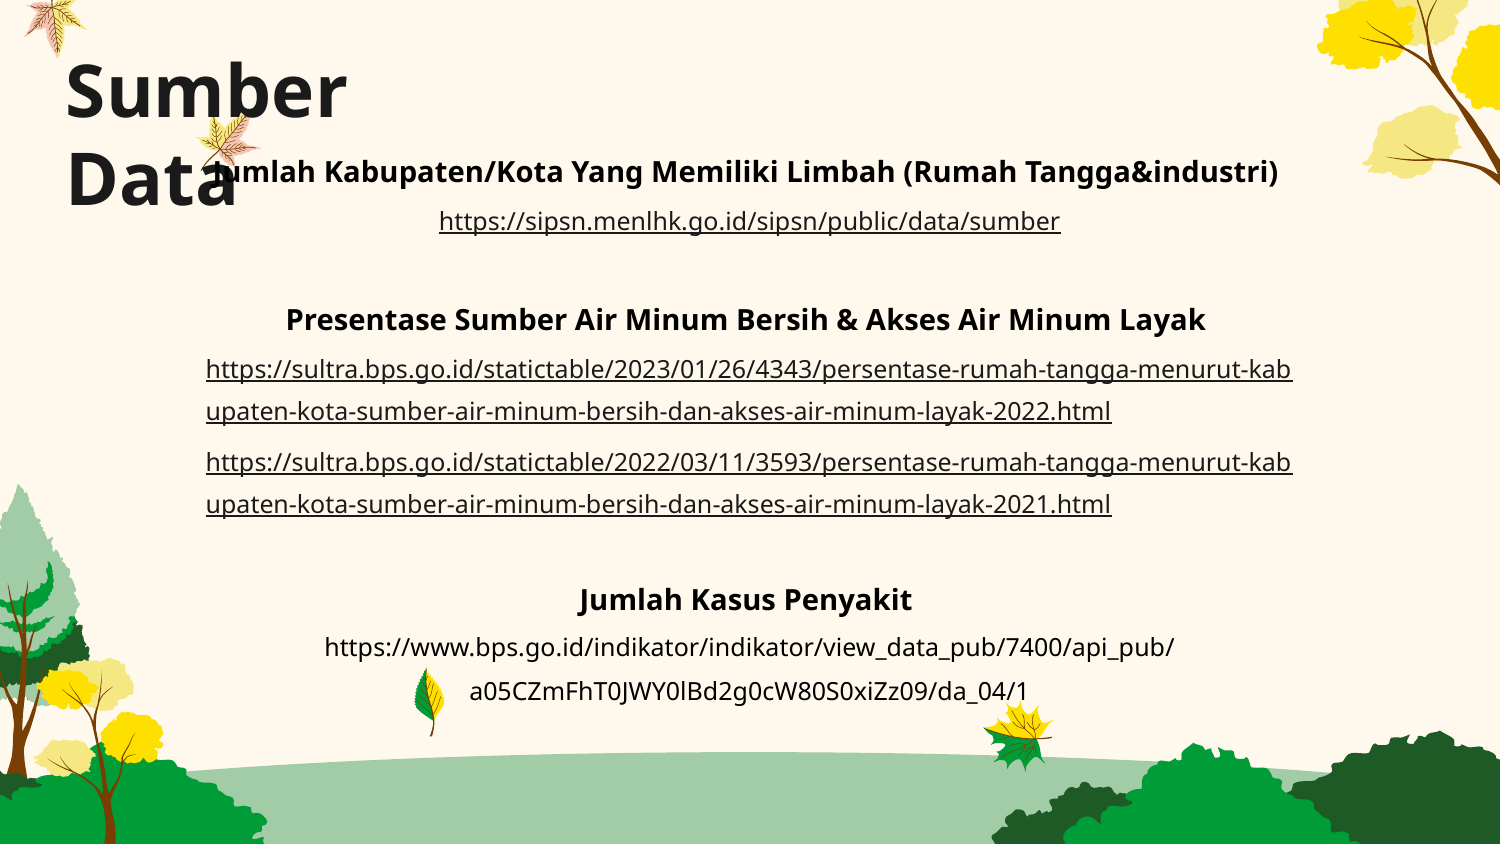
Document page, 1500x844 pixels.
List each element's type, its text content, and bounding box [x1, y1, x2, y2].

text_box Sumber Data [50, 29, 504, 124]
text_box Jumlah Kabupaten/Kota Yang Memiliki Limbah (Rumah Tangga&industri) https://sipsn.menlhk.go.id/sipsn/public/data/sumber Presentase Sumber Air Minum Bersih & Akses Air Minum Layak https://sultra.bps.go.id/statictable/2023/01/26/4343/persentase-rumah-tangga-menurut-kabupaten-kota-sumber-air-minum-bersih-dan-akses-air-minum-layak-2022.html https://sultra.bps.go.id/statictable/2022/03/11/3593/persentase-rumah-tangga-menurut-kabupaten-kota-sumber-air-minum-bersih-dan-akses-air-minum-layak-2021.html Jumlah Kasus Penyakit https://www.bps.go.id/indikator/indikator/view_data_pub/7400/api_pub/a05CZmFhT0JWY0lBd2g0cW80S0xiZz09/da_04/1 [1060, 128, 1310, 630]
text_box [177, 88, 1055, 774]
